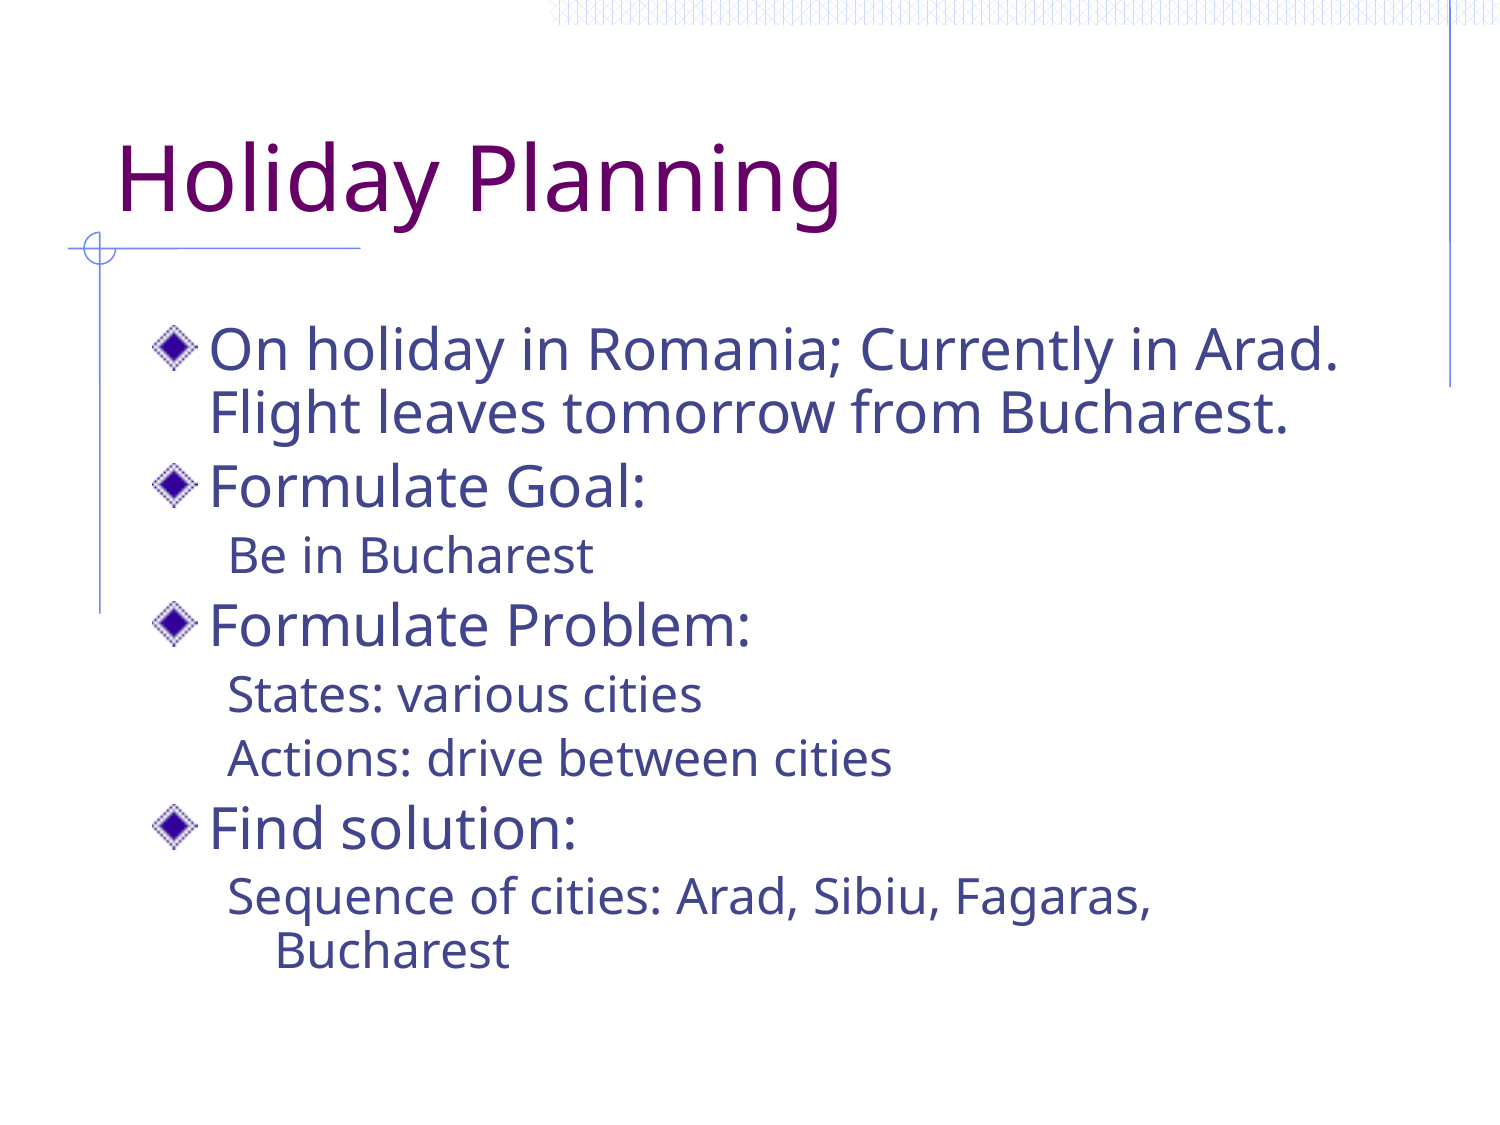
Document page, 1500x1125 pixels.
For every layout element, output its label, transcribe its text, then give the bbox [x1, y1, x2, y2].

title Holiday Planning [99, 49, 1376, 238]
picture [152, 325, 198, 371]
picture [152, 463, 198, 508]
picture [152, 804, 198, 850]
list On holiday in Romania; Currently in Arad. Flight leaves tomorrow from Bucharest. Formulate Goal: Be in Bucharest Formulate Problem: States: various cities Actions: drive between cities Find solution: Sequence of cities: Arad, Sibiu, Fagaras, Bucharest [137, 312, 1413, 988]
picture [152, 601, 198, 647]
